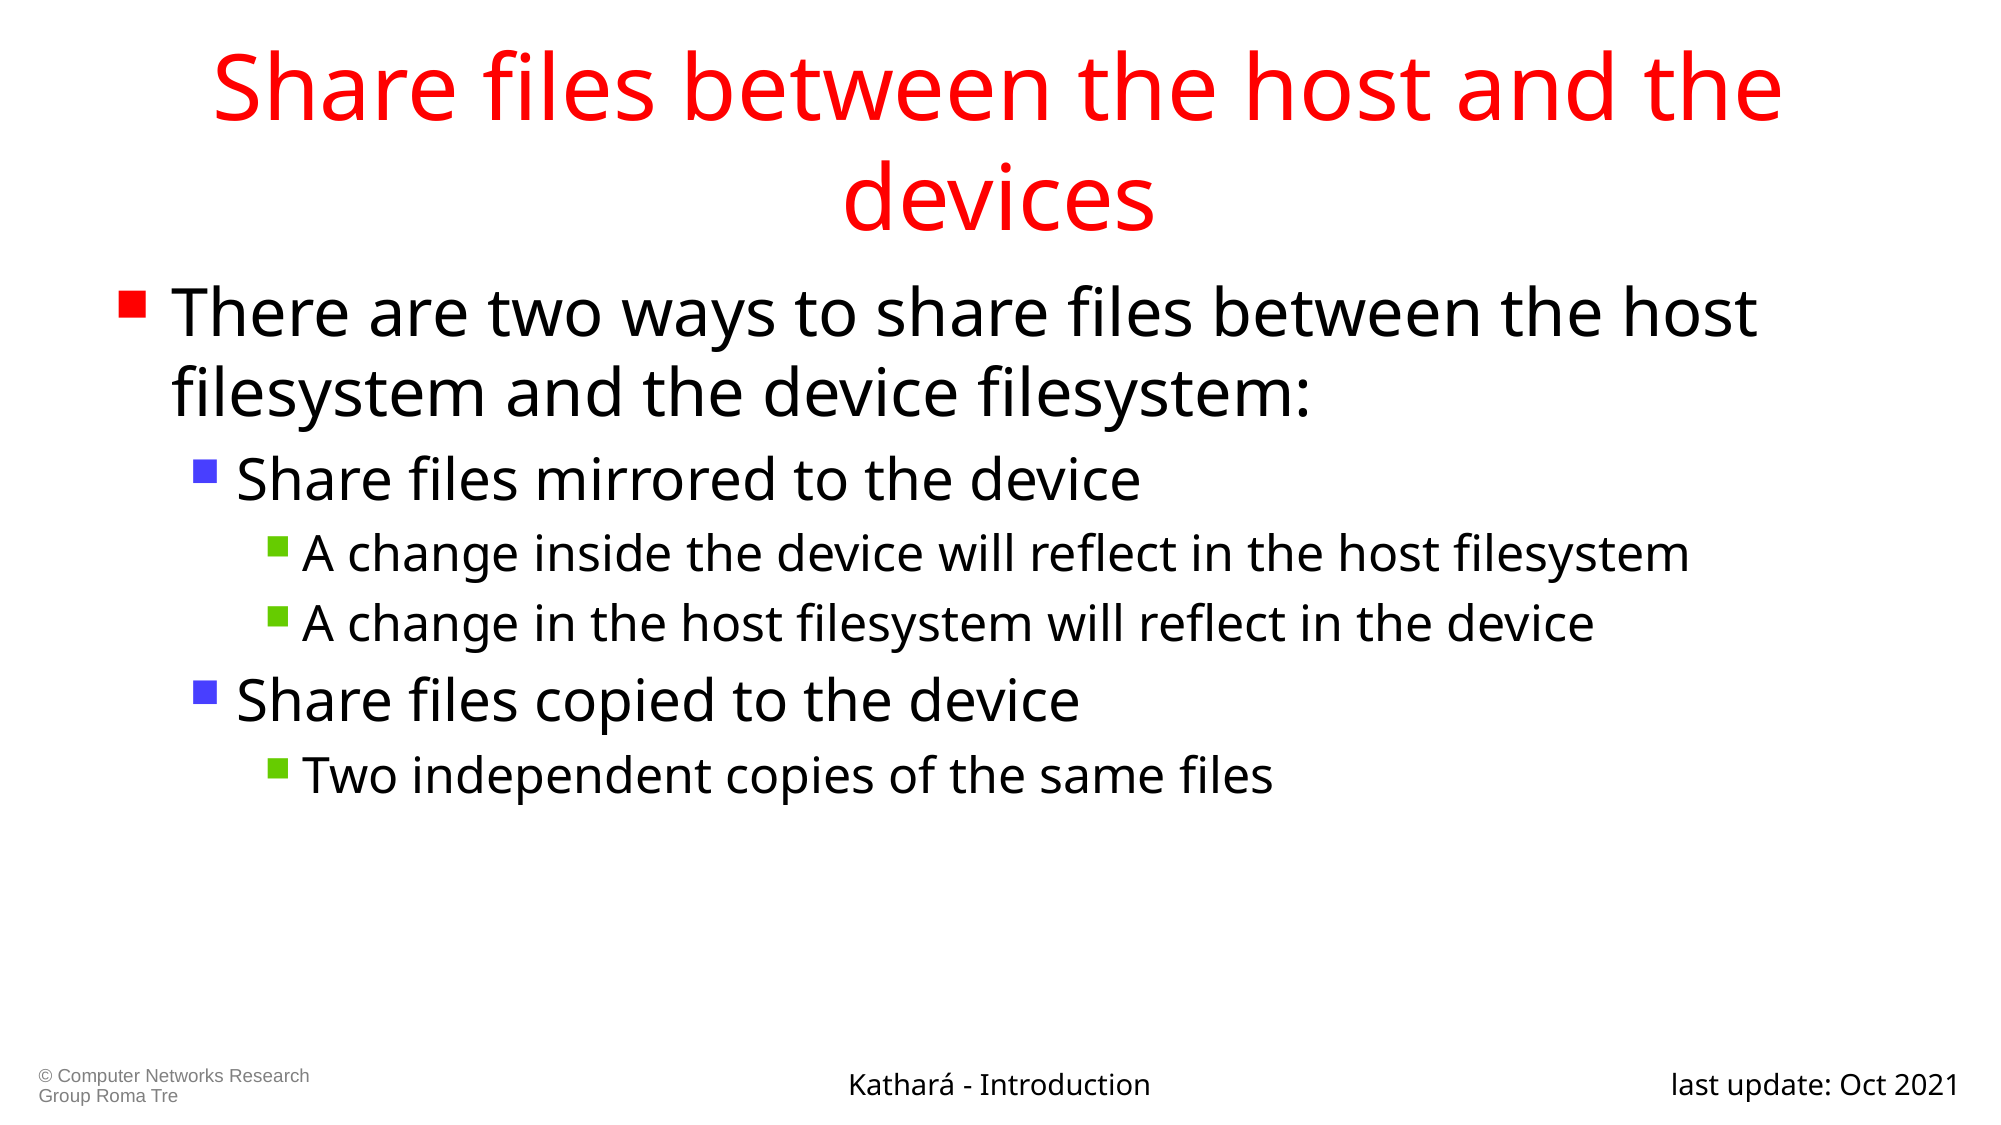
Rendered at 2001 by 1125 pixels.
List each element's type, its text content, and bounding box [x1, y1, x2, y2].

footer Kathará - Introduction [511, 1058, 1489, 1114]
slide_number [1519, 1058, 1977, 1114]
title Share files between the host and the devices [99, 45, 1900, 233]
list There are two ways to share files between the host filesystem and the device filesystem: Share files mirrored to the device A change inside the device will reflect in the host filesystem A change in the host filesystem will reflect in the device Share files copied to the device Two independent copies of the same files [99, 262, 1900, 1005]
